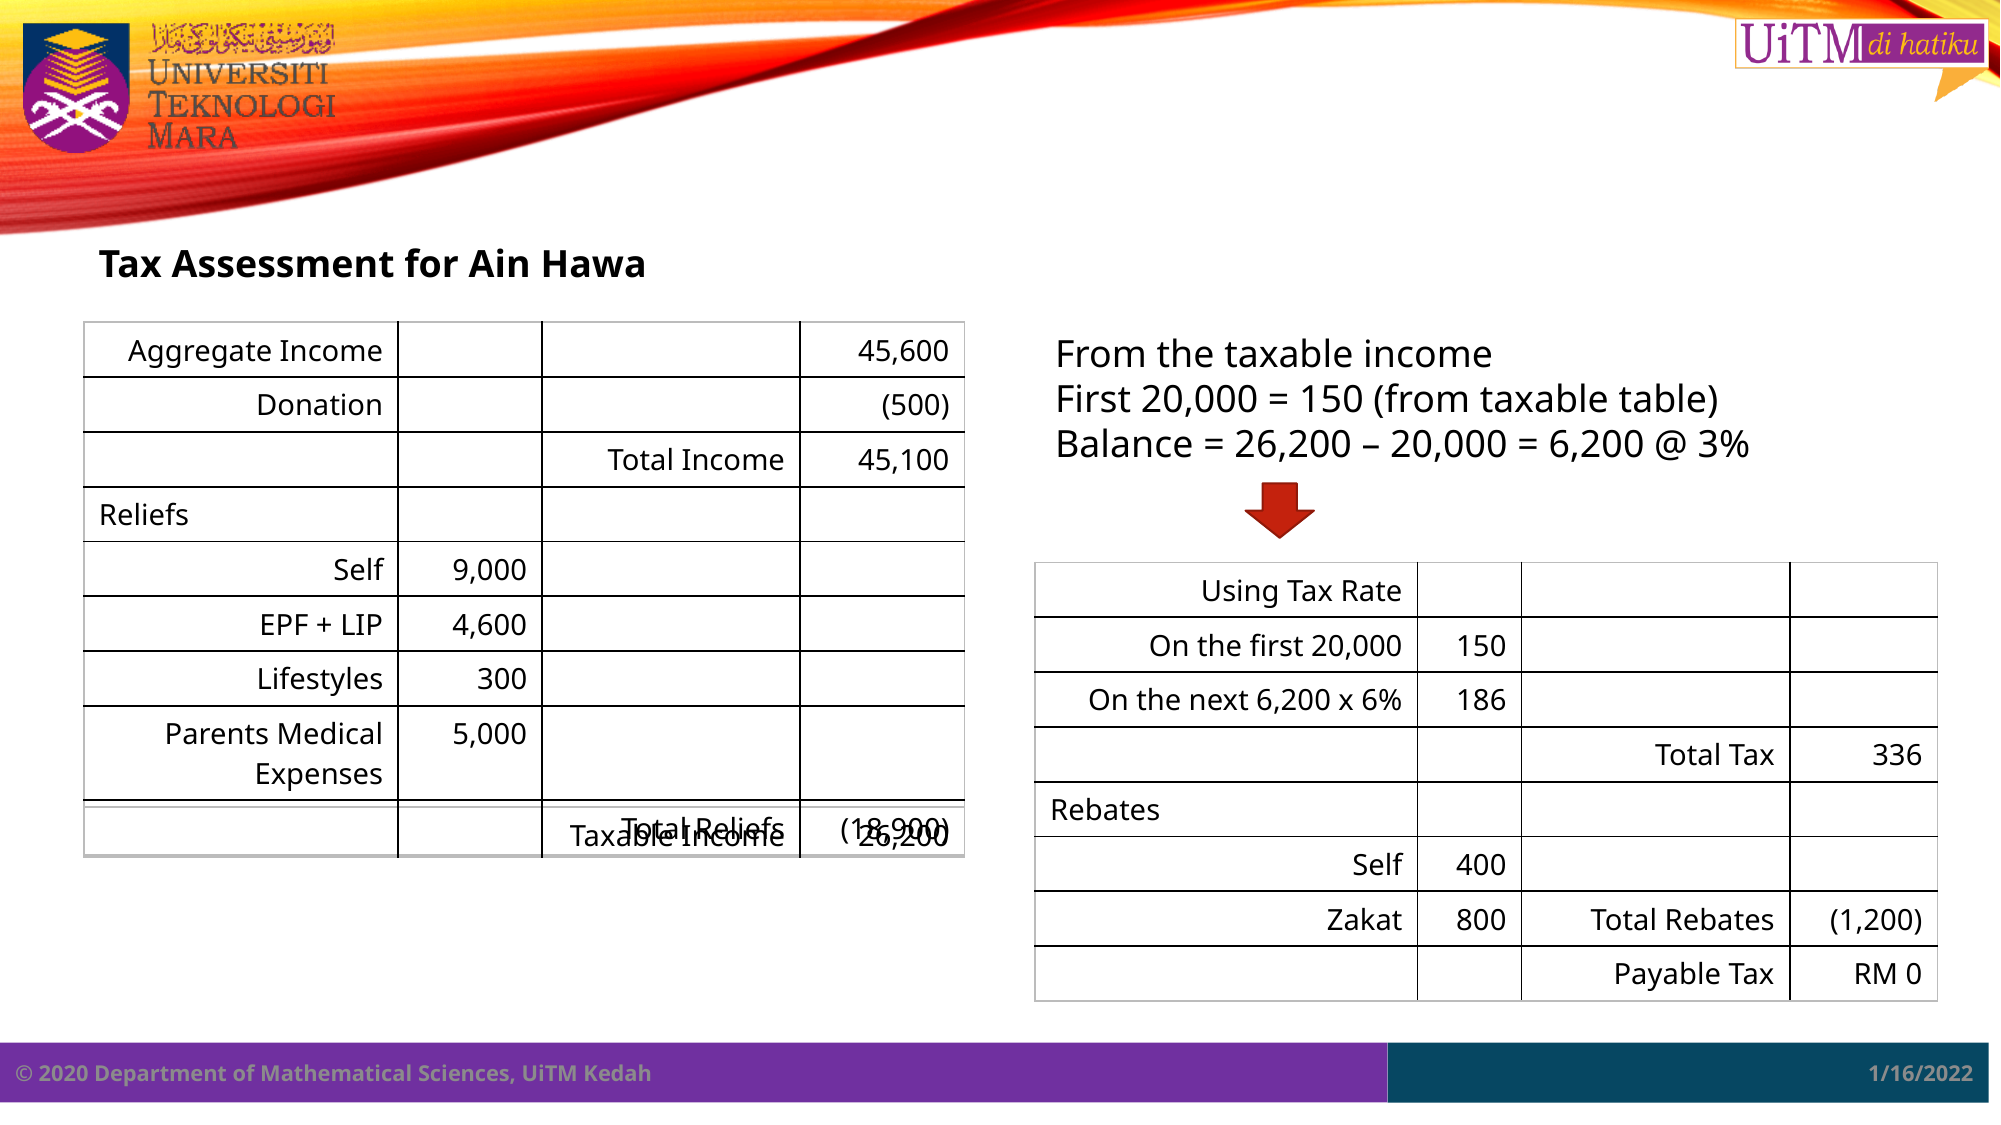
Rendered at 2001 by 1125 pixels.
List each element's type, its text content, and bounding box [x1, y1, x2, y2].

table_cell [801, 488, 964, 541]
table_cell [1418, 728, 1521, 781]
table_cell [543, 707, 799, 799]
table_cell [1791, 673, 1937, 726]
table_cell [543, 542, 799, 595]
table_cell EPF + LIP [85, 597, 397, 650]
table_cell 186 [1418, 673, 1521, 726]
table_cell 150 [1418, 618, 1521, 671]
table_cell 336 [1791, 728, 1937, 781]
table_cell Payable Tax [1522, 947, 1789, 1000]
table_cell RM 0 [1791, 947, 1937, 1000]
table_cell [543, 597, 799, 650]
table_cell Zakat [1036, 892, 1417, 945]
text_box Tax Assessment for Ain Hawa [83, 232, 791, 293]
table_header [1418, 563, 1521, 616]
table_header 45,600 [801, 323, 964, 376]
table_cell 45,100 [801, 433, 964, 486]
table_cell [399, 433, 541, 486]
table_header Taxable Income [543, 808, 799, 856]
table_header Aggregate Income [85, 323, 397, 376]
table_cell [1791, 783, 1937, 836]
table_cell 4,600 [399, 597, 541, 650]
table_cell Reliefs [85, 488, 397, 541]
table_cell [543, 488, 799, 541]
table_cell (18,900) [801, 801, 964, 806]
table_cell Rebates [1036, 783, 1417, 836]
table_cell [801, 707, 964, 799]
table_cell Total Income [543, 433, 799, 486]
text_box [1244, 482, 1315, 539]
table_cell [1418, 947, 1521, 1000]
table_cell [1522, 673, 1789, 726]
table_cell 400 [1418, 837, 1521, 890]
picture [0, 0, 2000, 237]
table_cell [801, 542, 964, 595]
table_cell [399, 801, 541, 806]
table_cell [801, 652, 964, 705]
table_cell [1036, 947, 1417, 1000]
table_cell [1418, 783, 1521, 836]
table_cell (500) [801, 378, 964, 431]
table_cell (1,200) [1791, 892, 1937, 945]
table_cell [1522, 837, 1789, 890]
table_cell [543, 652, 799, 705]
table_cell [1036, 728, 1417, 781]
table_cell [85, 433, 397, 486]
table_header [399, 808, 541, 856]
table_header 26,200 [801, 808, 964, 856]
table_cell [1522, 783, 1789, 836]
text_box From the taxable income First 20,000 = 150 (from taxable table) Balance = 26,200 – 20,000 = 6,200 @ 3% [1040, 322, 1887, 472]
table_cell [1522, 618, 1789, 671]
table_header [85, 808, 397, 856]
table_cell [1791, 837, 1937, 890]
table_cell 800 [1418, 892, 1521, 945]
table_cell [801, 597, 964, 650]
table_cell On the first 20,000 [1036, 618, 1417, 671]
table_cell Lifestyles [85, 652, 397, 705]
table_cell Total Tax [1522, 728, 1789, 781]
table_cell 300 [399, 652, 541, 705]
table_header [399, 323, 541, 376]
table_cell [85, 801, 397, 806]
table_cell [543, 378, 799, 431]
table_header [1791, 563, 1937, 616]
table_header [543, 323, 799, 376]
table_cell Total Reliefs [543, 801, 799, 806]
table_cell Total Rebates [1522, 892, 1789, 945]
table_cell Self [1036, 837, 1417, 890]
table_cell 5,000 [399, 707, 541, 799]
table_cell [399, 488, 541, 541]
table_header Using Tax Rate [1036, 563, 1417, 616]
table_header [1522, 563, 1789, 616]
table_cell Self [85, 542, 397, 595]
table_cell [1791, 618, 1937, 671]
table_cell 9,000 [399, 542, 541, 595]
table_cell Donation [85, 378, 397, 431]
table_cell [399, 378, 541, 431]
table_cell Parents Medical Expenses [85, 707, 397, 799]
table_cell On the next 6,200 x 6% [1036, 673, 1417, 726]
